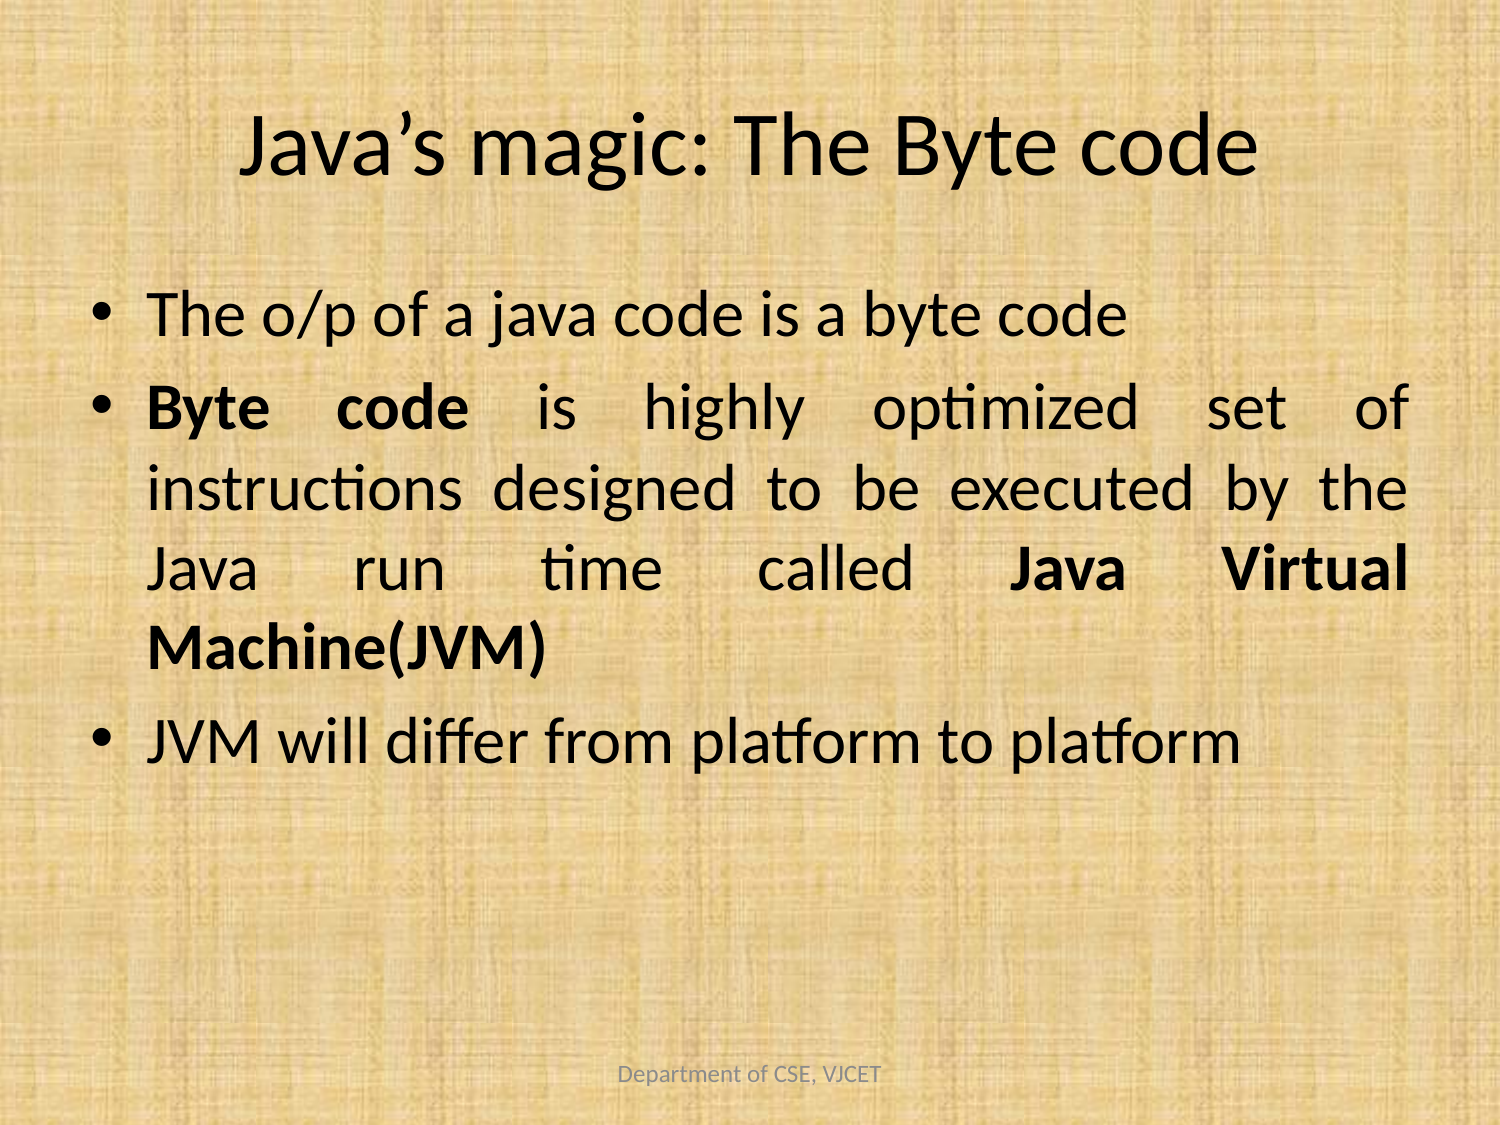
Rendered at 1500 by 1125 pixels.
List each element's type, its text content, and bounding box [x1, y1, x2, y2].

title Java’s magic: The Byte code [74, 44, 1426, 233]
footer Department of CSE, VJCET [512, 1042, 988, 1103]
list The o/p of a java code is a byte code Byte code is highly optimized set of instructions designed to be executed by the Java run time called Java Virtual Machine(JVM) JVM will differ from platform to platform [74, 262, 1426, 1006]
picture [0, 0, 1500, 1125]
